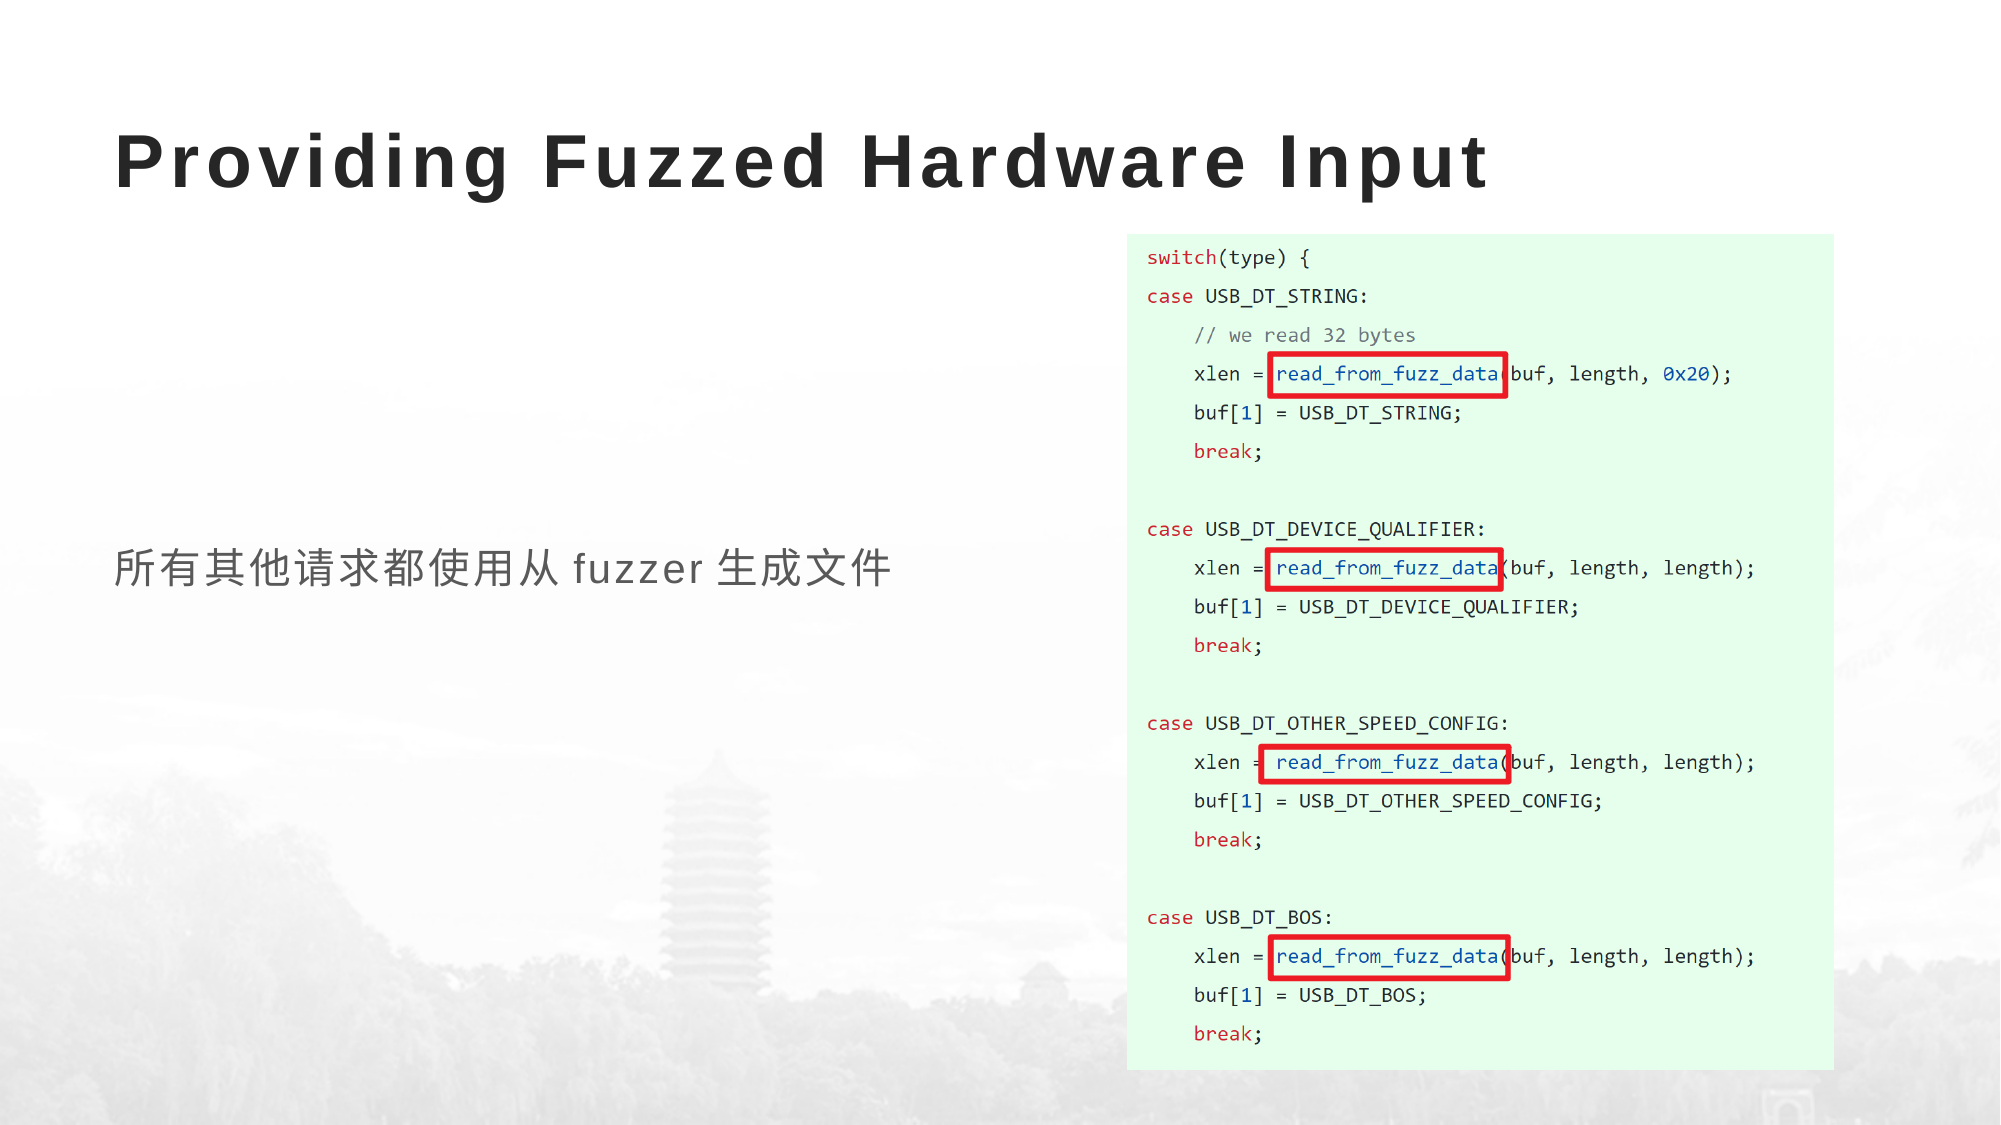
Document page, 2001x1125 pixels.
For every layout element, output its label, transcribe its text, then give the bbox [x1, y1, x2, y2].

list 所有其他请求都使用从fuzzer生成文件 [99, 519, 914, 1026]
picture [0, 0, 2001, 1125]
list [1127, 234, 1834, 1070]
title Providing Fuzzed Hardware Input [99, 99, 1900, 216]
